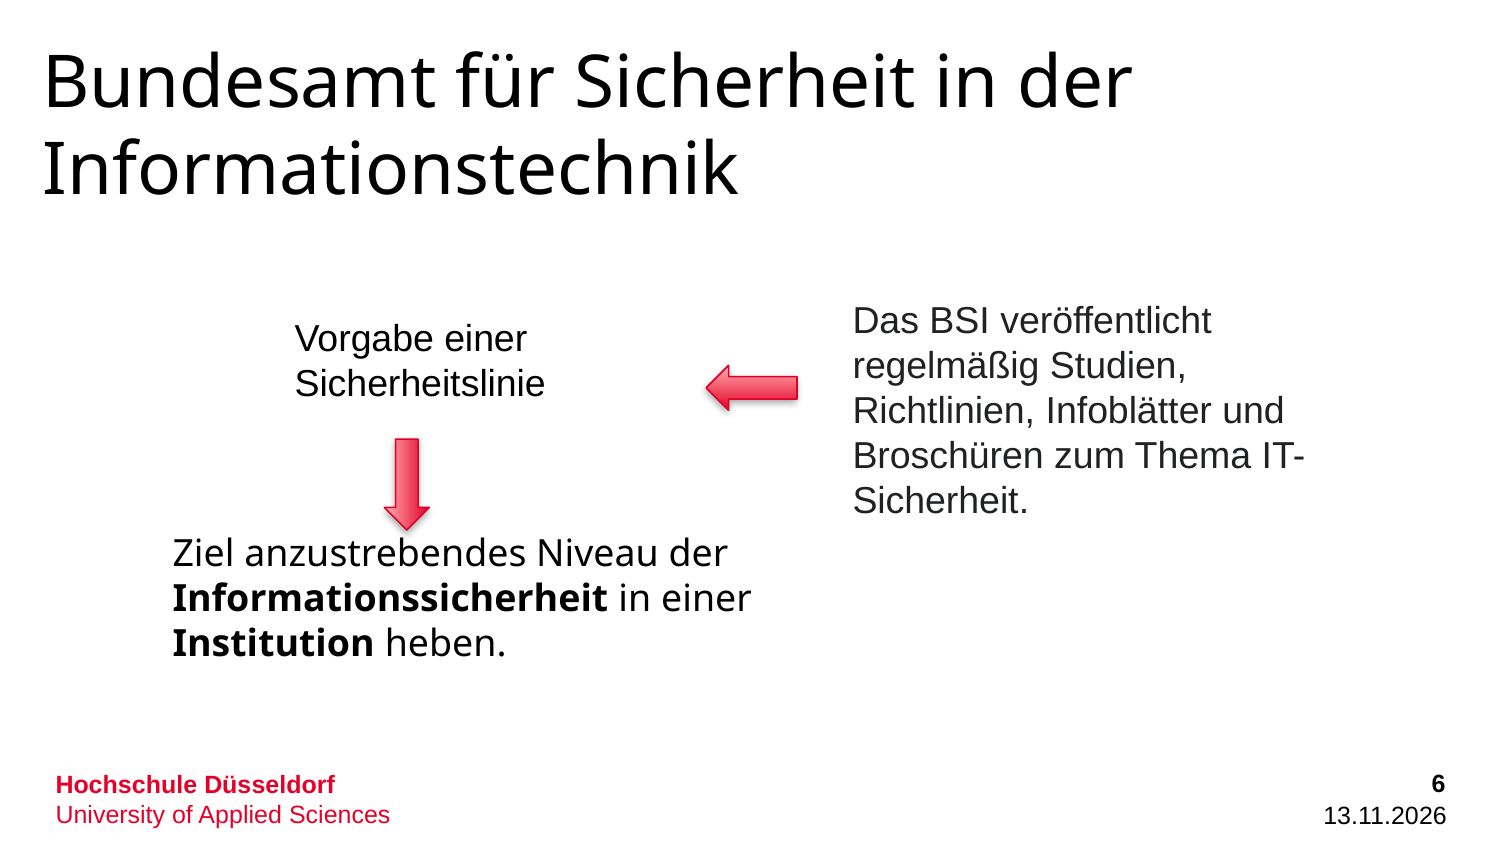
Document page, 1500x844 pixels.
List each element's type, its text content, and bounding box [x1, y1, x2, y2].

title Bundesamt für Sicherheit in der Informationstechnik [42, 34, 1462, 122]
text_box Das BSI veröffentlicht regelmäßig Studien, Richtlinien, Infoblätter und Broschüren zum Thema IT-Sicherheit. [837, 289, 1373, 529]
text_box [383, 438, 431, 531]
text_box Ziel anzustrebendes Niveau der Informationssicherheit in einer Institution heben. [157, 521, 909, 672]
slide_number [1305, 785, 1463, 844]
text_box Vorgabe einer Sicherheitslinie [279, 307, 666, 412]
slide_number 6 [1283, 759, 1461, 815]
text_box [705, 364, 798, 412]
